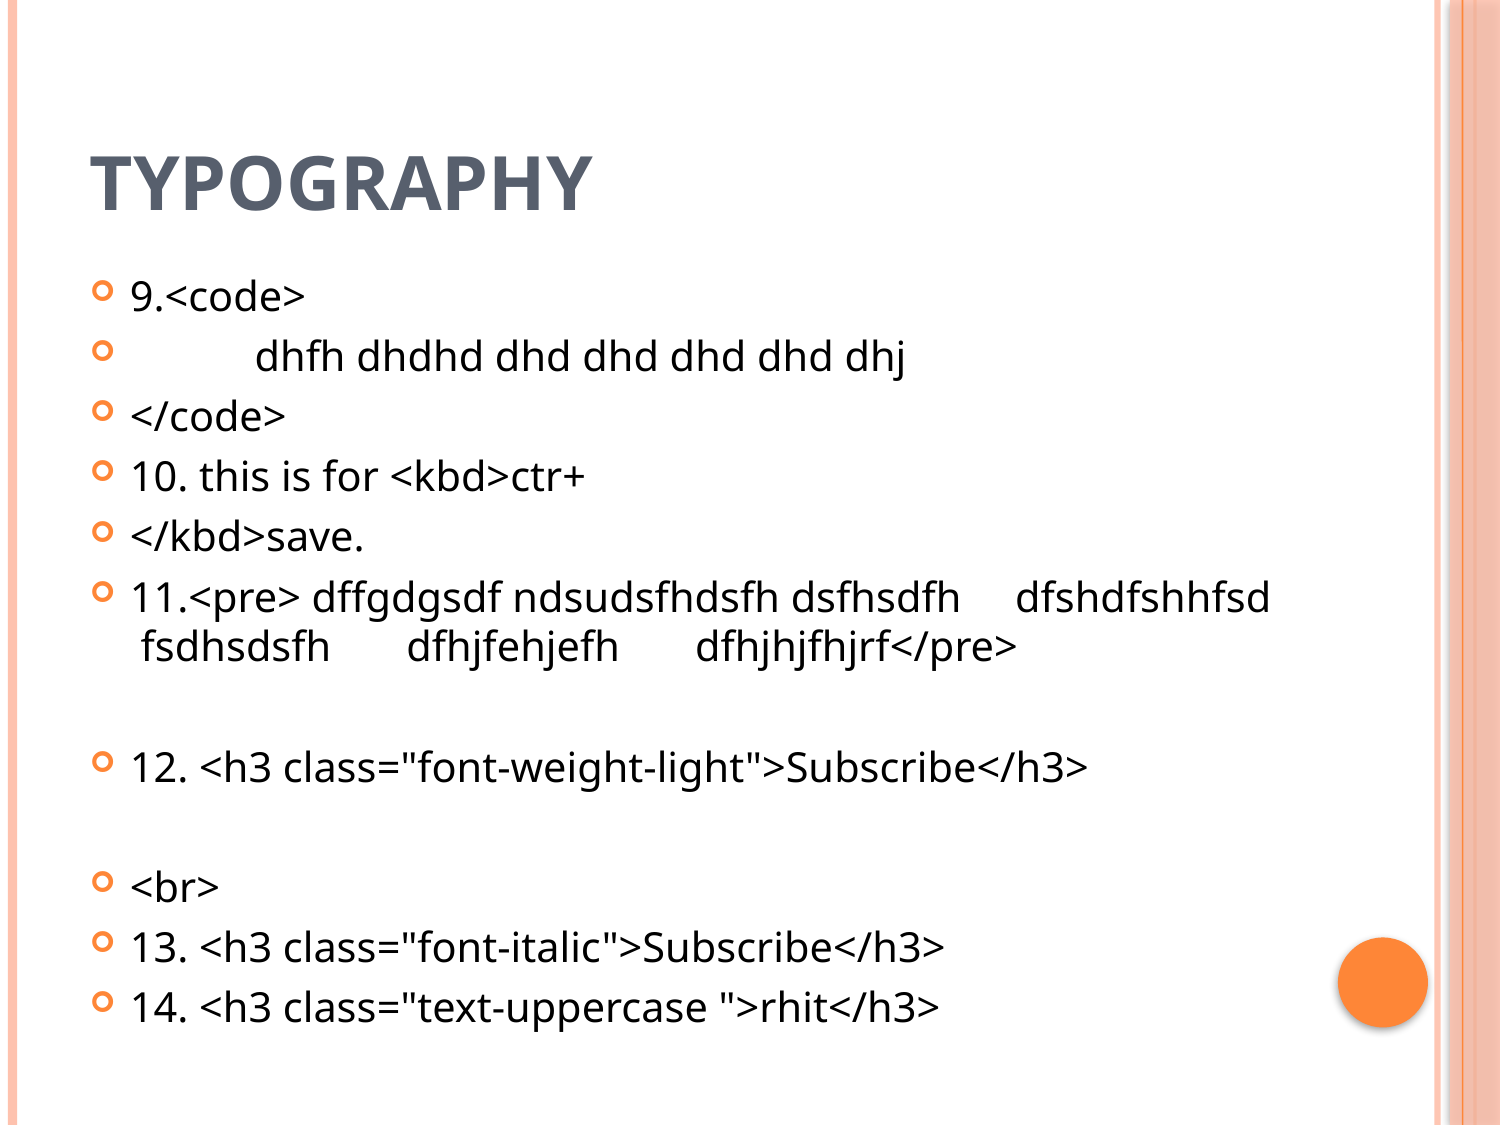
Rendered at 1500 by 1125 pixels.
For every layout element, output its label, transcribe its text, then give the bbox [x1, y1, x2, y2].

list 9.<code> dhfh dhdhd dhd dhd dhd dhd dhj </code> 10. this is for <kbd>ctr+ </kbd>save. 11.<pre> dffgdgsdf ndsudsfhdsfh dsfhsdfh dfshdfshhfsd fsdhsdsfh dfhjfehjefh dfhjhjfhjrf</pre> 12. <h3 class="font-weight-light">Subscribe</h3> <br> 13. <h3 class="font-italic">Subscribe</h3> 14. <h3 class="text-uppercase ">rhit</h3> [75, 262, 1300, 1062]
title Typography [75, 45, 1300, 233]
